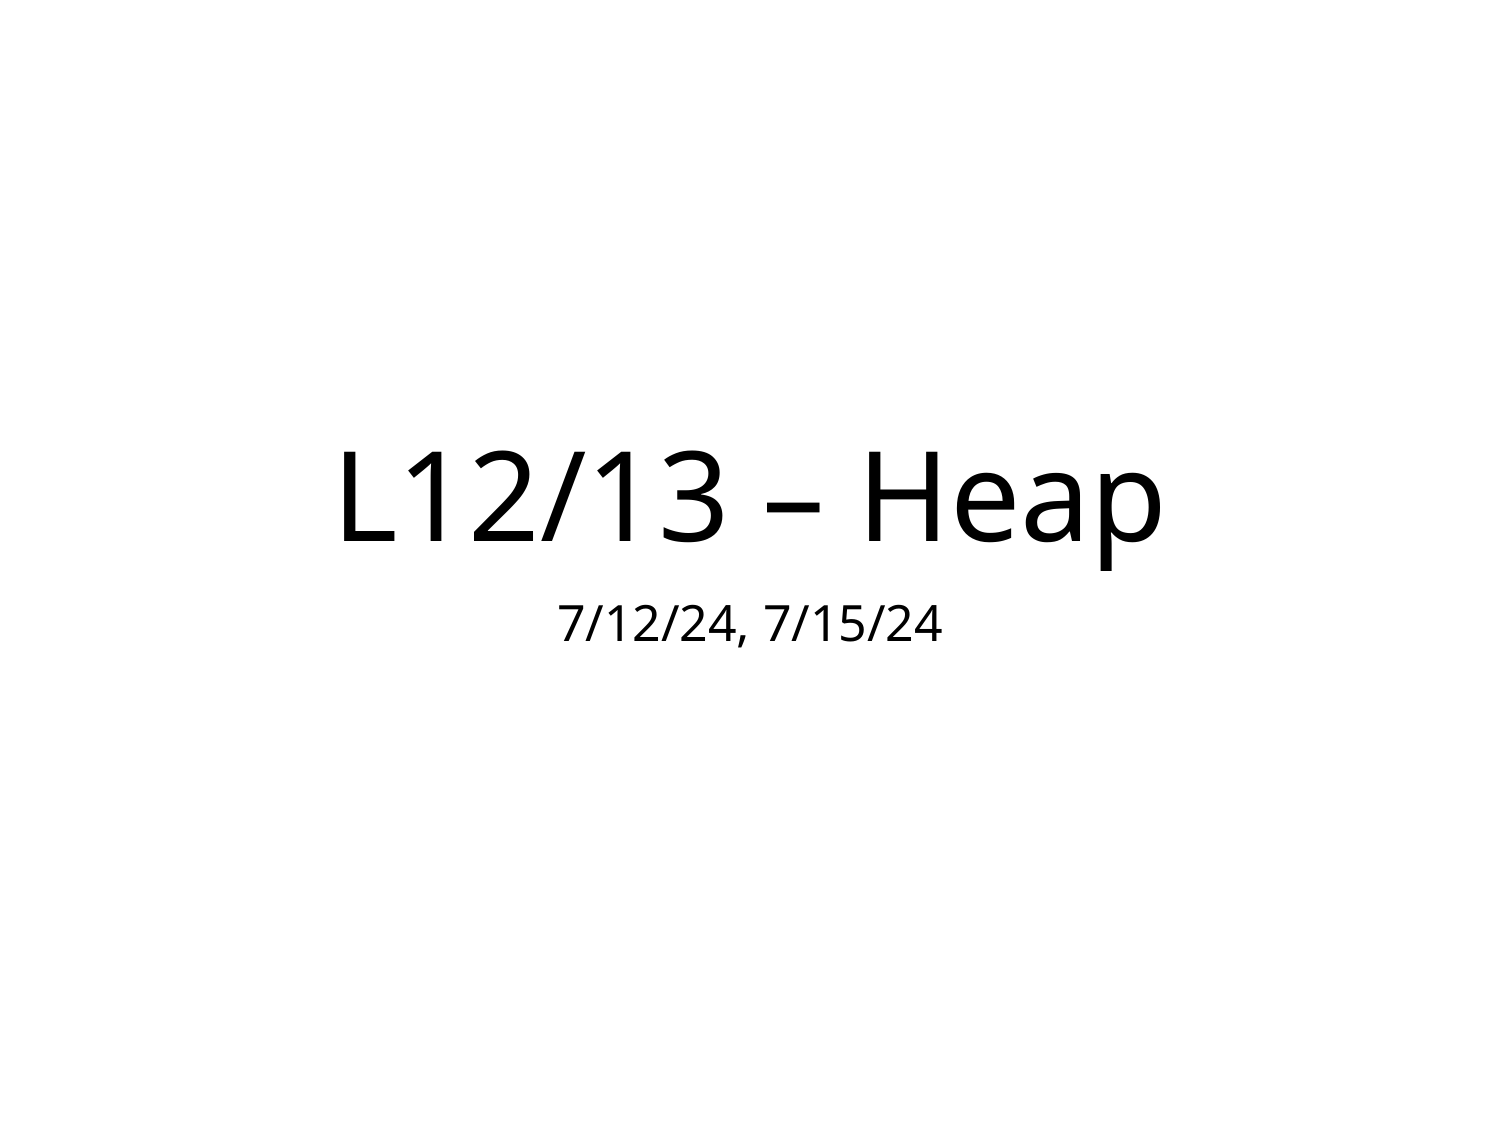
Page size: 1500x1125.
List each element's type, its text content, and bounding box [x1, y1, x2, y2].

subtitle 7/12/24, 7/15/24 [187, 590, 1313, 863]
title L12/13 – Heap [112, 184, 1388, 576]
